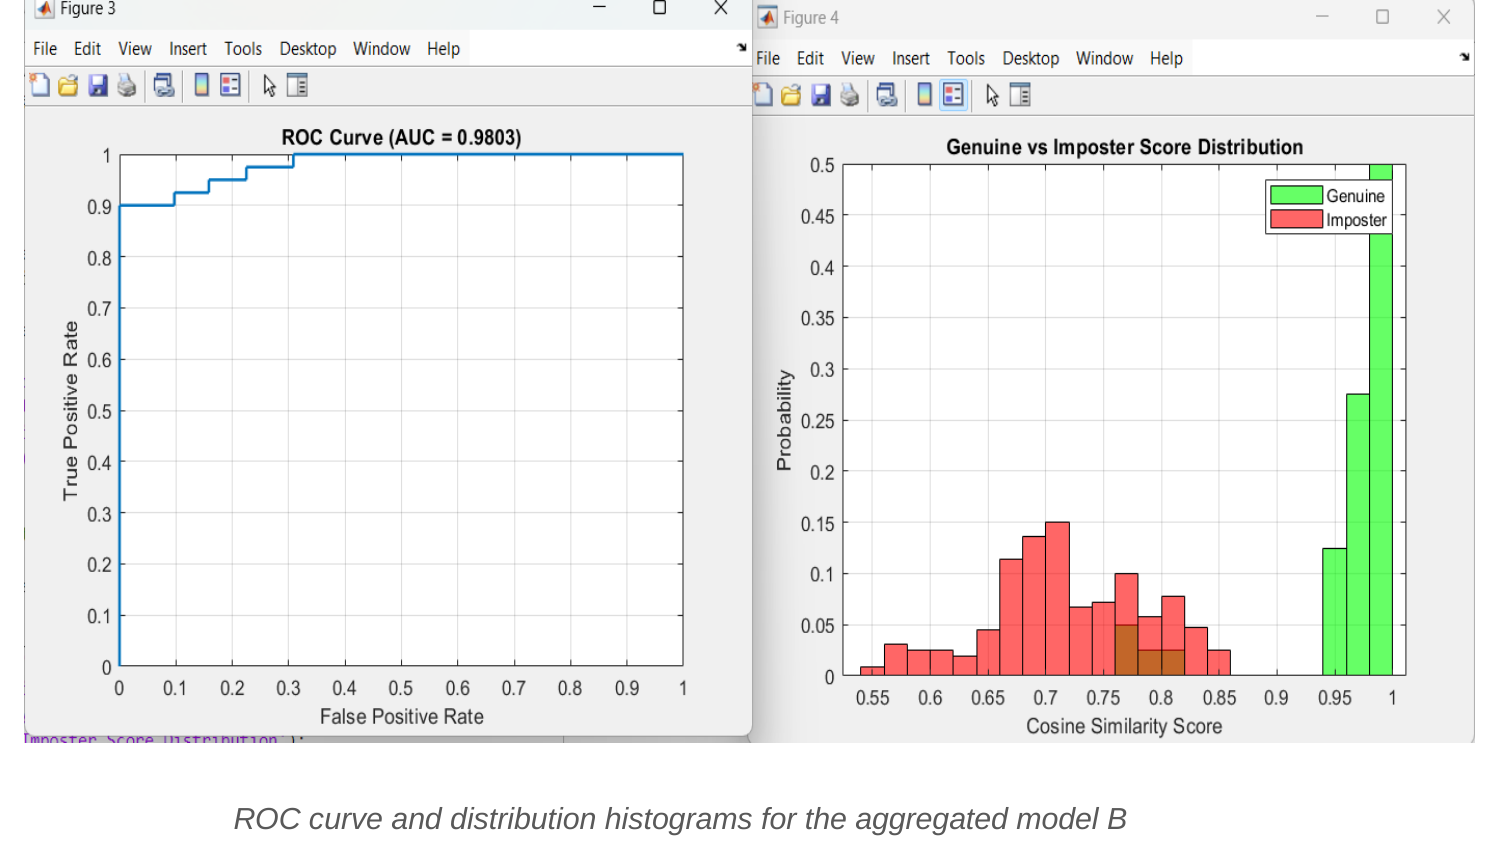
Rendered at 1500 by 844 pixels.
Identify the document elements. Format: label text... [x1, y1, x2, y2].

list ROC curve and distribution histograms for the aggregated model B [218, 767, 1203, 844]
picture [24, 0, 1476, 743]
